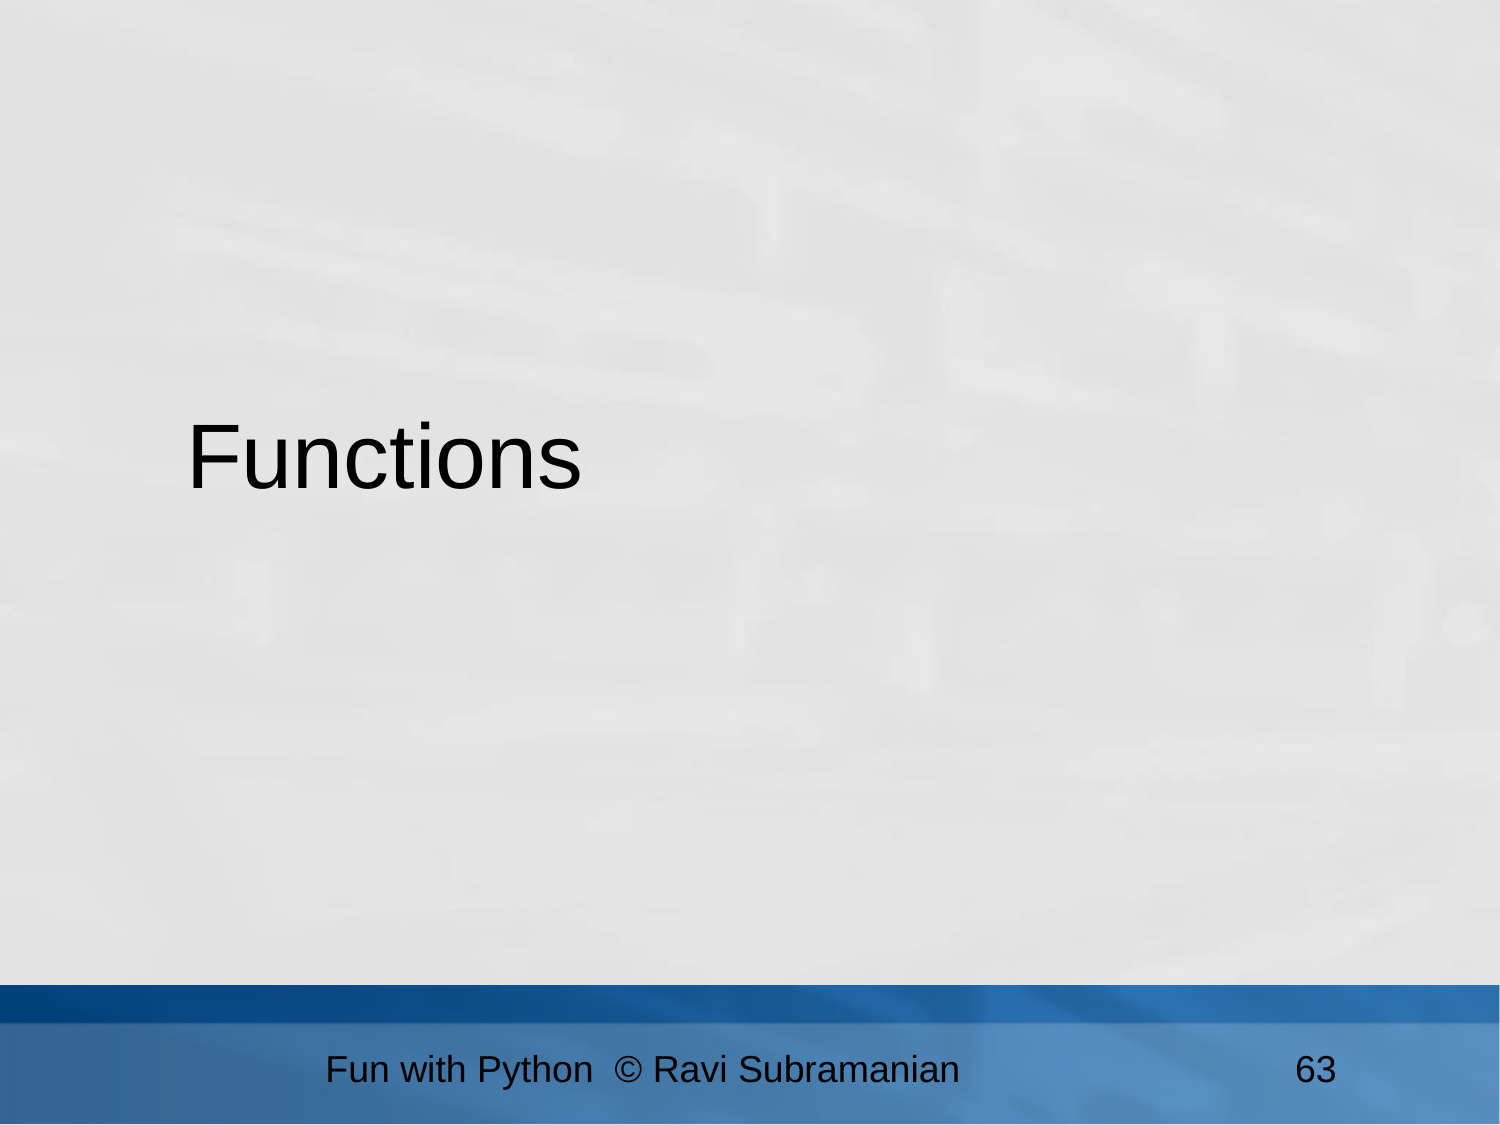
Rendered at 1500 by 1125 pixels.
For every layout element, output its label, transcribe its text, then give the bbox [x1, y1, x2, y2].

text_box [75, 263, 1425, 916]
picture [0, 0, 1500, 1125]
text_box Functions [186, 263, 1311, 655]
